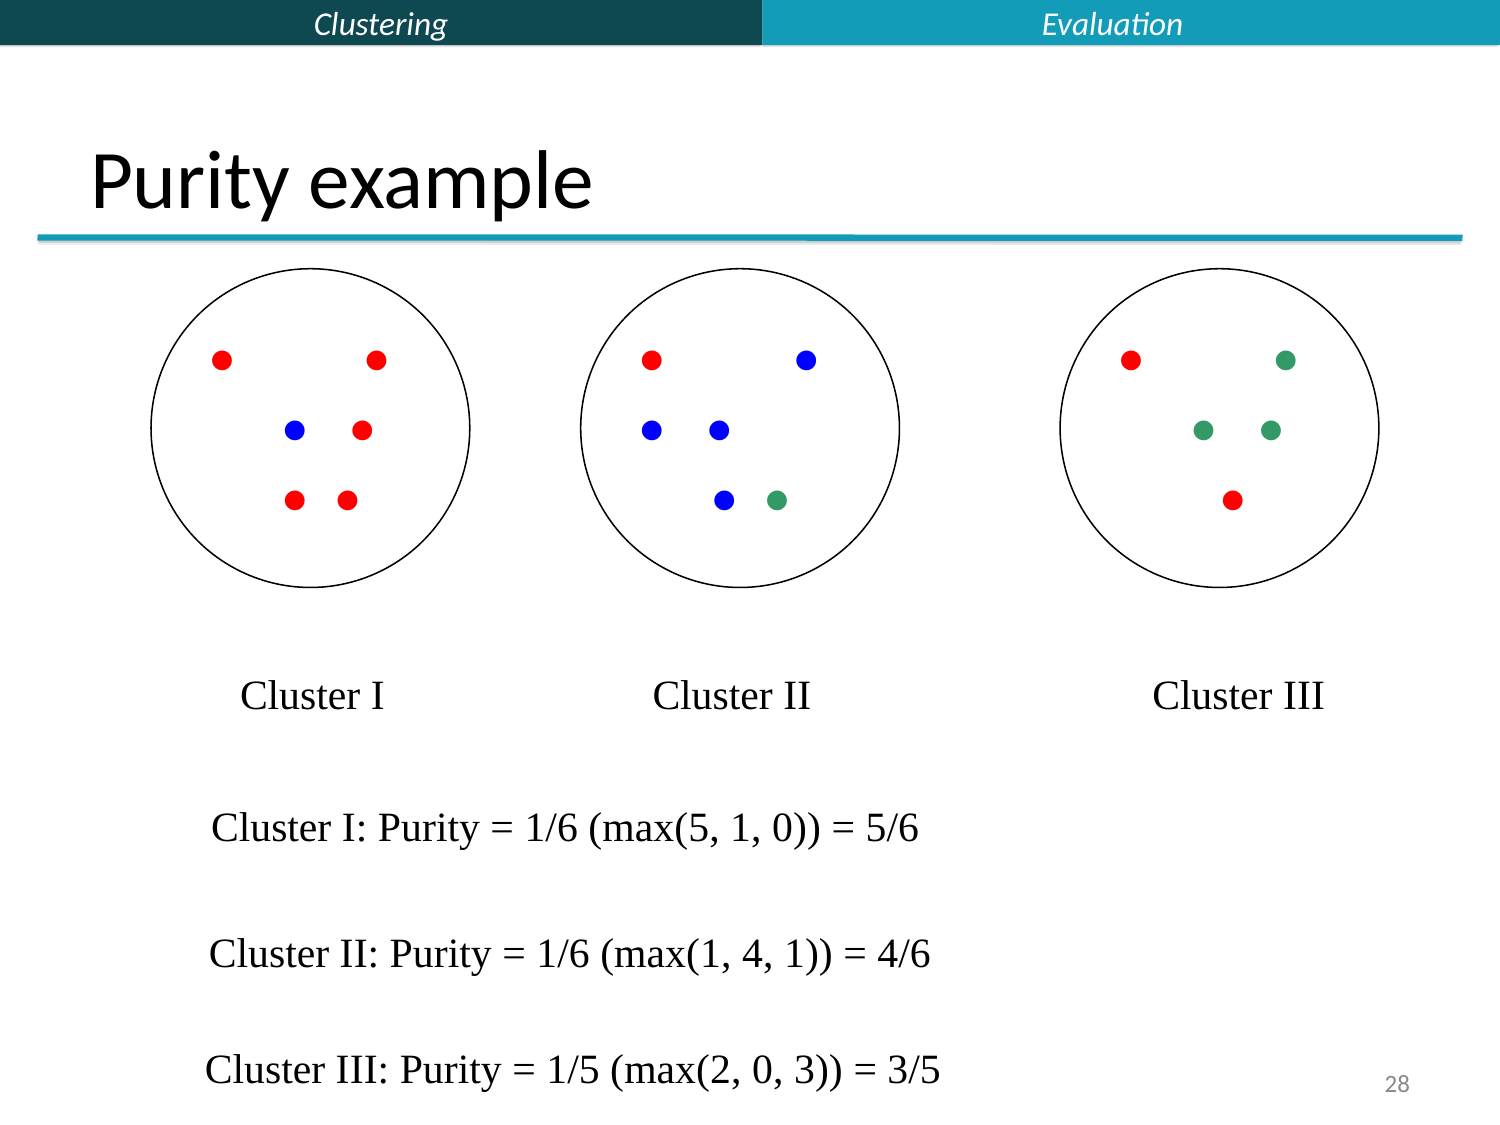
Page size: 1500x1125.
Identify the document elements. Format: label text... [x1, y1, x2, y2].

slide_number 28 [1074, 1062, 1425, 1103]
text_box Cluster I [225, 660, 400, 775]
text_box       [151, 268, 470, 588]
title Purity example [74, 44, 1426, 233]
text_box      [1060, 268, 1379, 588]
text_box Cluster II: Purity = 1/6 (max(1, 4, 1)) = 4/6 [194, 917, 947, 983]
text_box Cluster III: Purity = 1/5 (max(2, 0, 3)) = 3/5 [190, 1034, 957, 1100]
text_box       [580, 268, 900, 588]
text_box Cluster II [637, 660, 856, 725]
text_box Evaluation [725, 0, 1500, 50]
text_box Cluster I: Purity = 1/6 (max(5, 1, 0)) = 5/6 [196, 792, 988, 857]
text_box Cluster III [1137, 660, 1345, 725]
